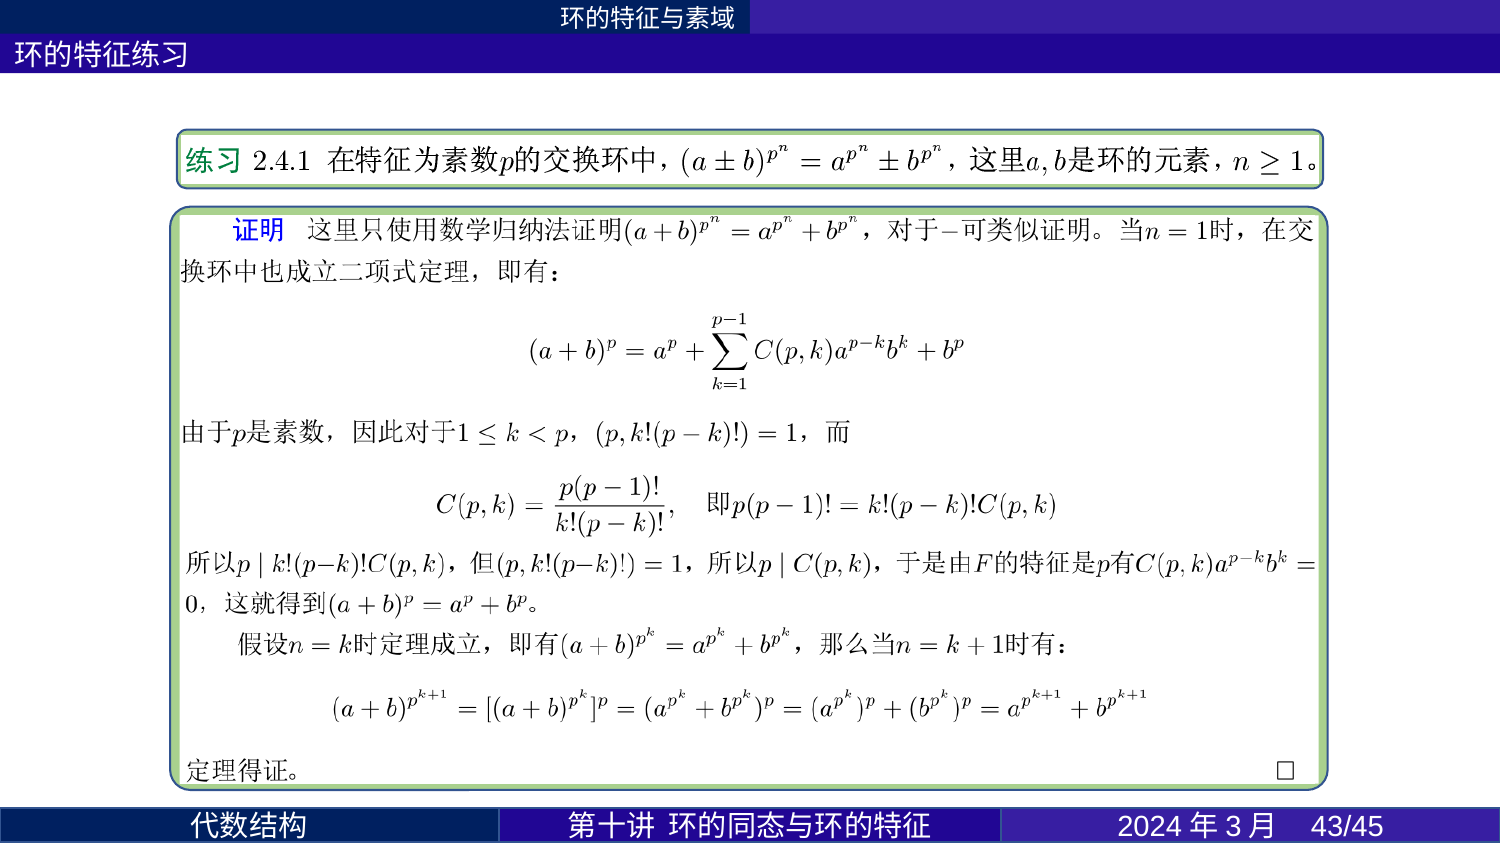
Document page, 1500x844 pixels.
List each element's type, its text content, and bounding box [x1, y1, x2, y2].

text_box [749, 0, 1500, 33]
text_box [170, 206, 1328, 790]
text_box 环的特征练习 [0, 33, 1500, 74]
text_box 环的特征与素域 [0, 0, 749, 33]
text_box 代数结构 [0, 807, 498, 843]
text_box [176, 129, 1324, 189]
text_box 第十讲 环的同态与环的特征 [498, 807, 1000, 843]
text_box 2024年3月 43/45 [1000, 807, 1500, 843]
